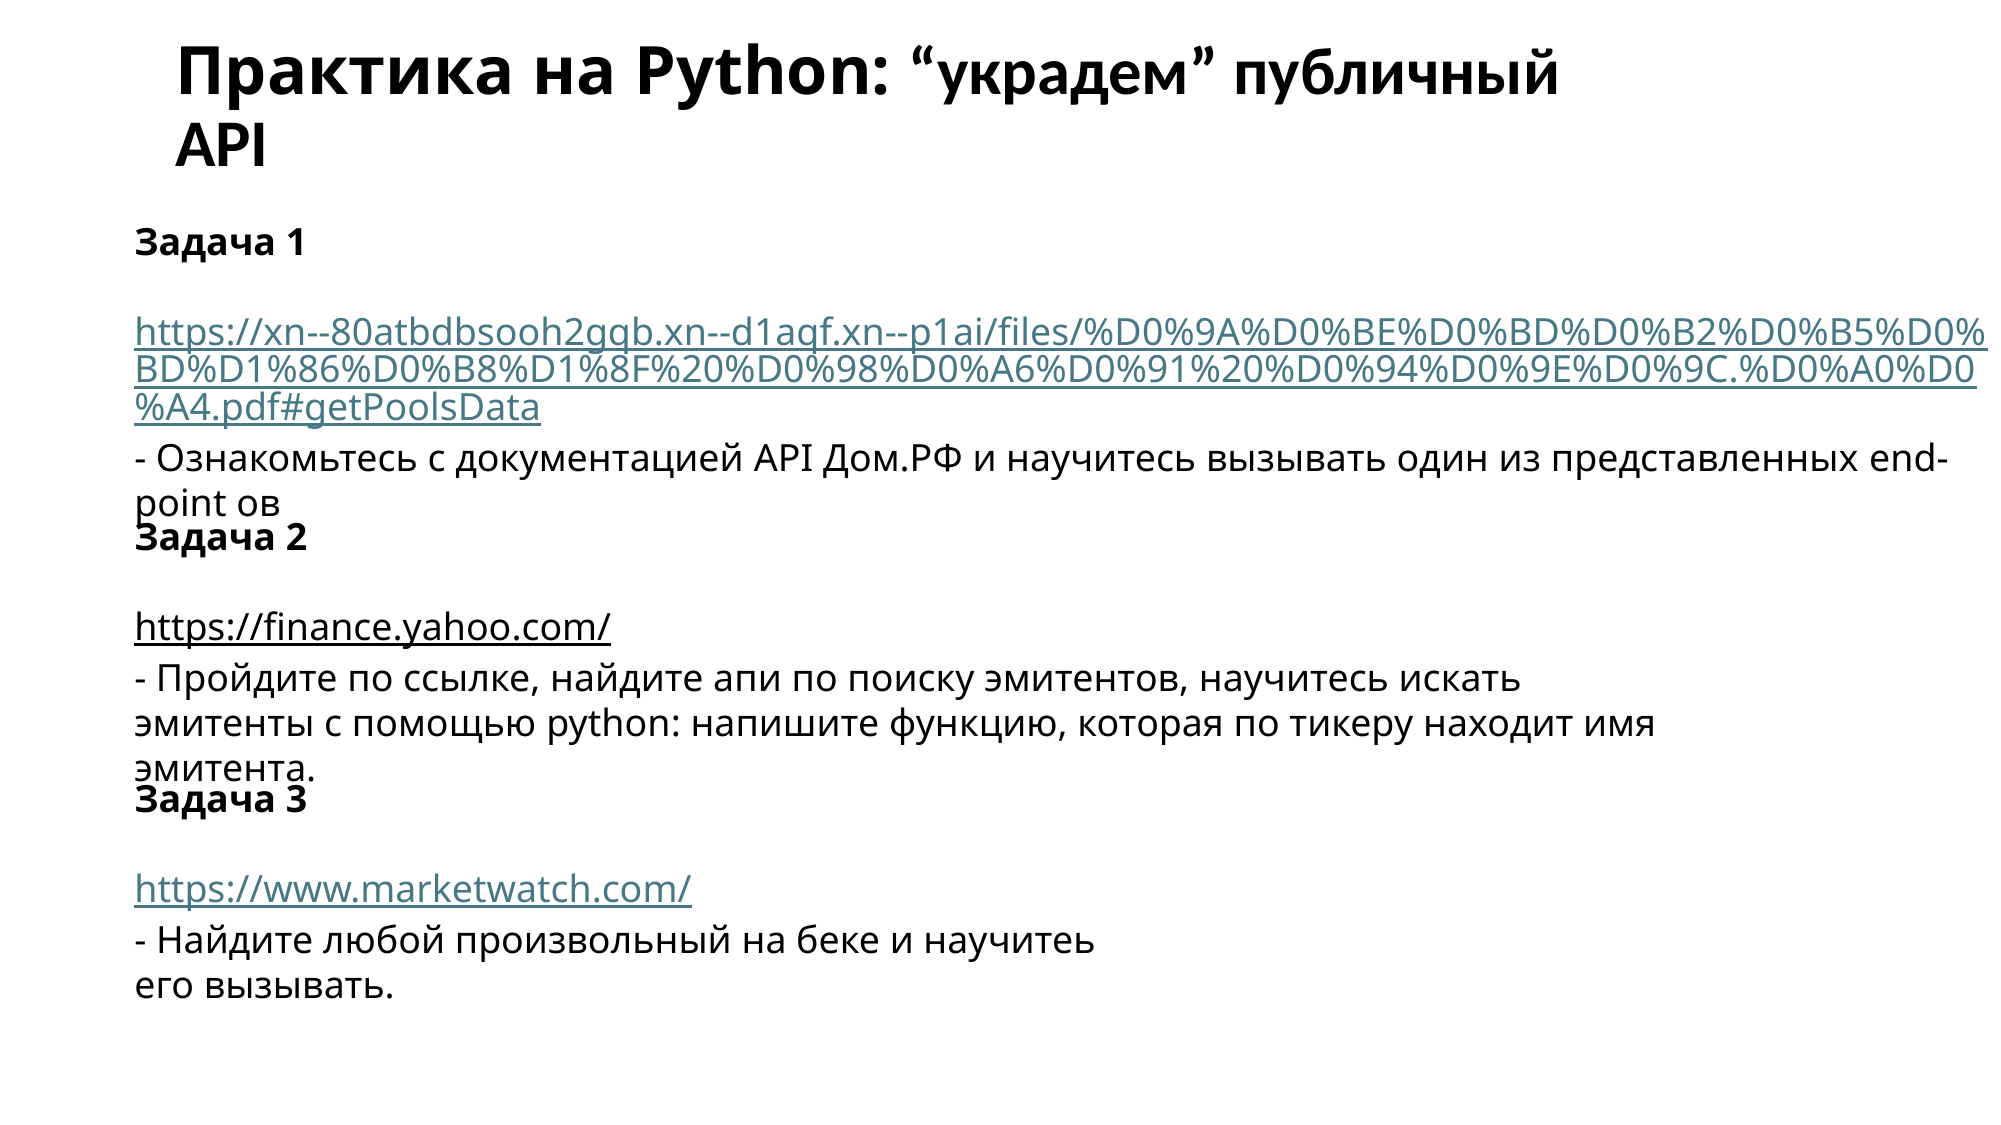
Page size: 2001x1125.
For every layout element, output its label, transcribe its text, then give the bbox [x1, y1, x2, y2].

title Практика на Python: “украдем” публичный API [160, 15, 1675, 203]
text_box Задача 3 https://www.marketwatch.com/ - Найдите любой произвольный на беке и научитеь его вызывать. [119, 767, 1120, 1013]
text_box Задача 2 https://finance.yahoo.com/ - Пройдите по ссылке, найдите апи по поиску эмитентов, научитесь искать эмитенты с помощью python: напишите функцию, которая по тикеру находит имя эмитента. [119, 505, 1699, 797]
text_box Задача 1 https://xn--80atbdbsooh2gqb.xn--d1aqf.xn--p1ai/files/%D0%9A%D0%BE%D0%BD%D0%B2%D0%B5%D0%BD%D1%86%D0%B8%D1%8F%20%D0%98%D0%A6%D0%91%20%D0%94%D0%9E%D0%9C.%D0%A0%D0%A4.pdf#getPoolsData - Ознакомьтесь с документацией API Дом.РФ и научитесь вызывать один из представленных end-point ов [119, 210, 2000, 457]
